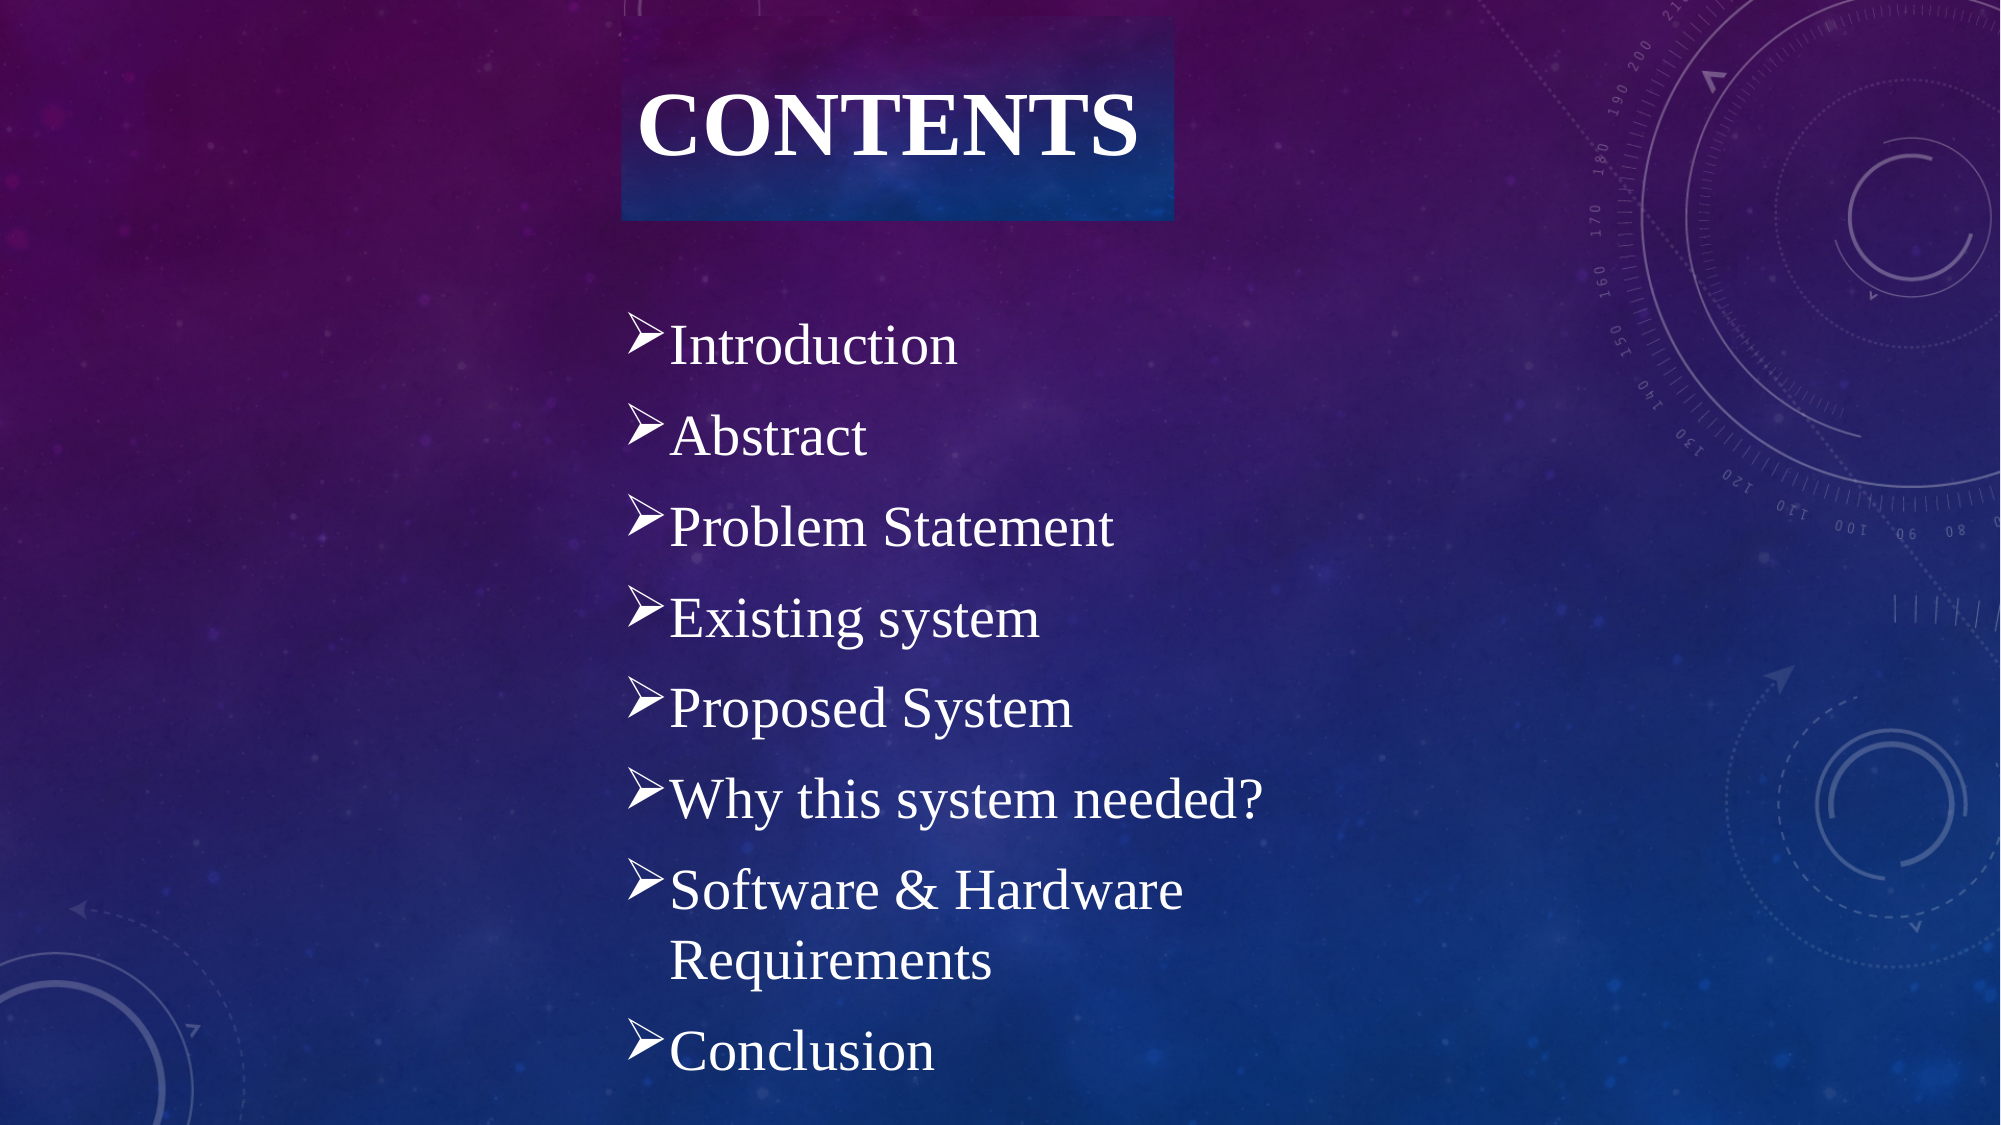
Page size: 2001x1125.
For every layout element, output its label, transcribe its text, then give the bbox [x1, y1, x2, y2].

picture [0, 0, 2001, 1125]
title Contents [621, 16, 1175, 221]
list Introduction Abstract Problem Statement Existing system Proposed System Why this system needed? Software & Hardware Requirements Conclusion [608, 445, 1396, 1084]
